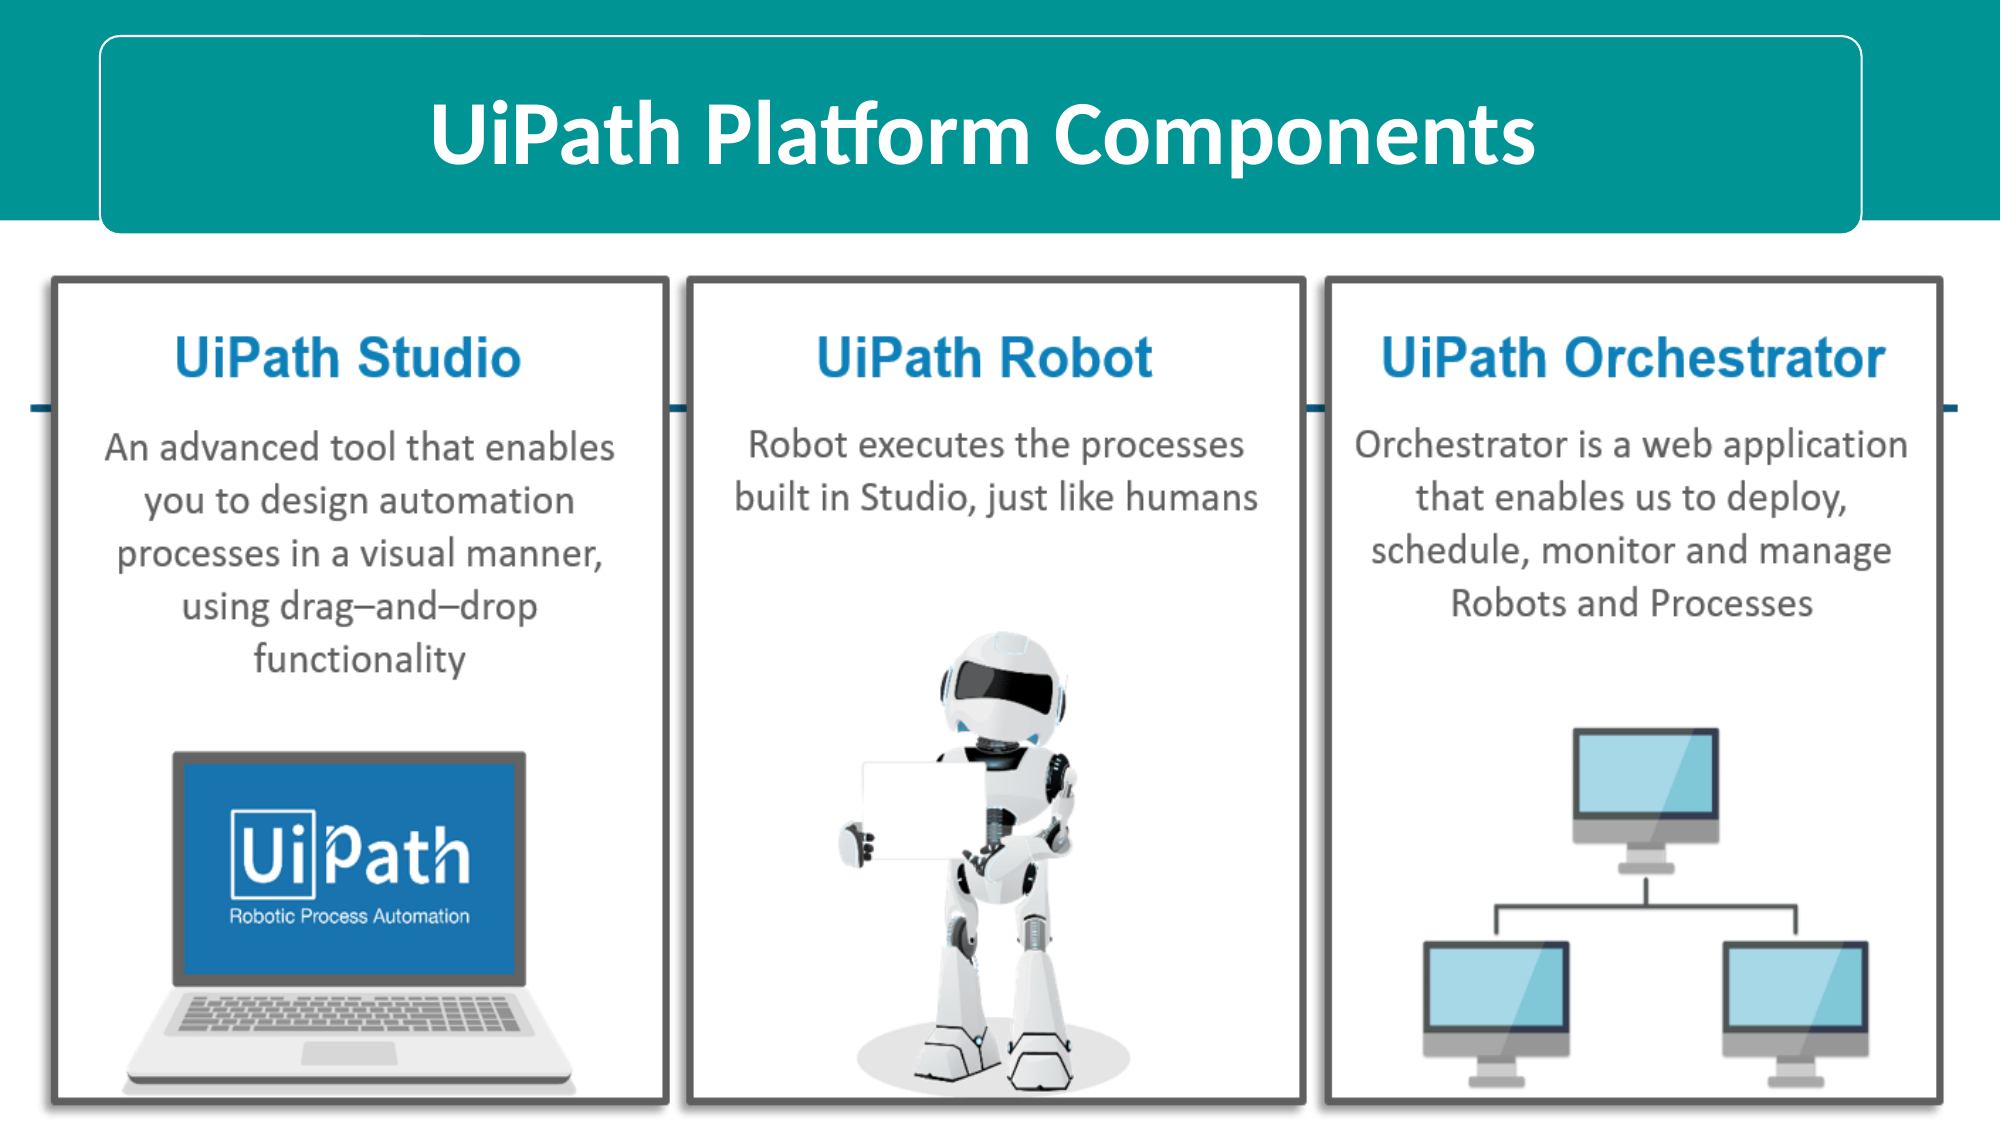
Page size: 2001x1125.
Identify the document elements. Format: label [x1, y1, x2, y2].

text_box [99, 36, 1864, 235]
picture [29, 270, 1962, 1125]
text_box [0, 0, 2000, 221]
